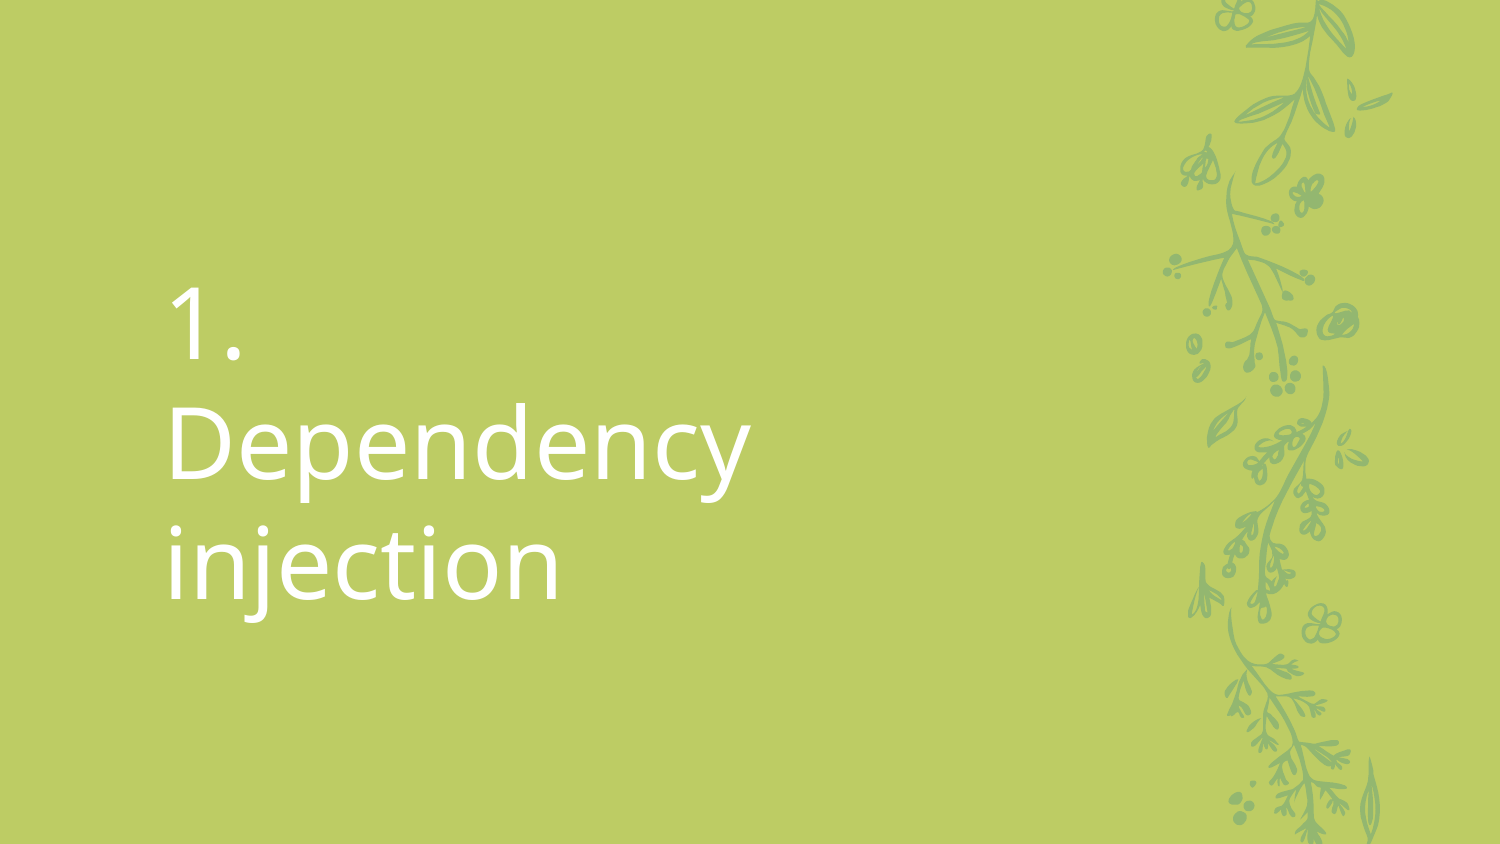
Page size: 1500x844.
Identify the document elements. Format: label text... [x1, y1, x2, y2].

title 1. Dependency injection [148, 472, 994, 635]
